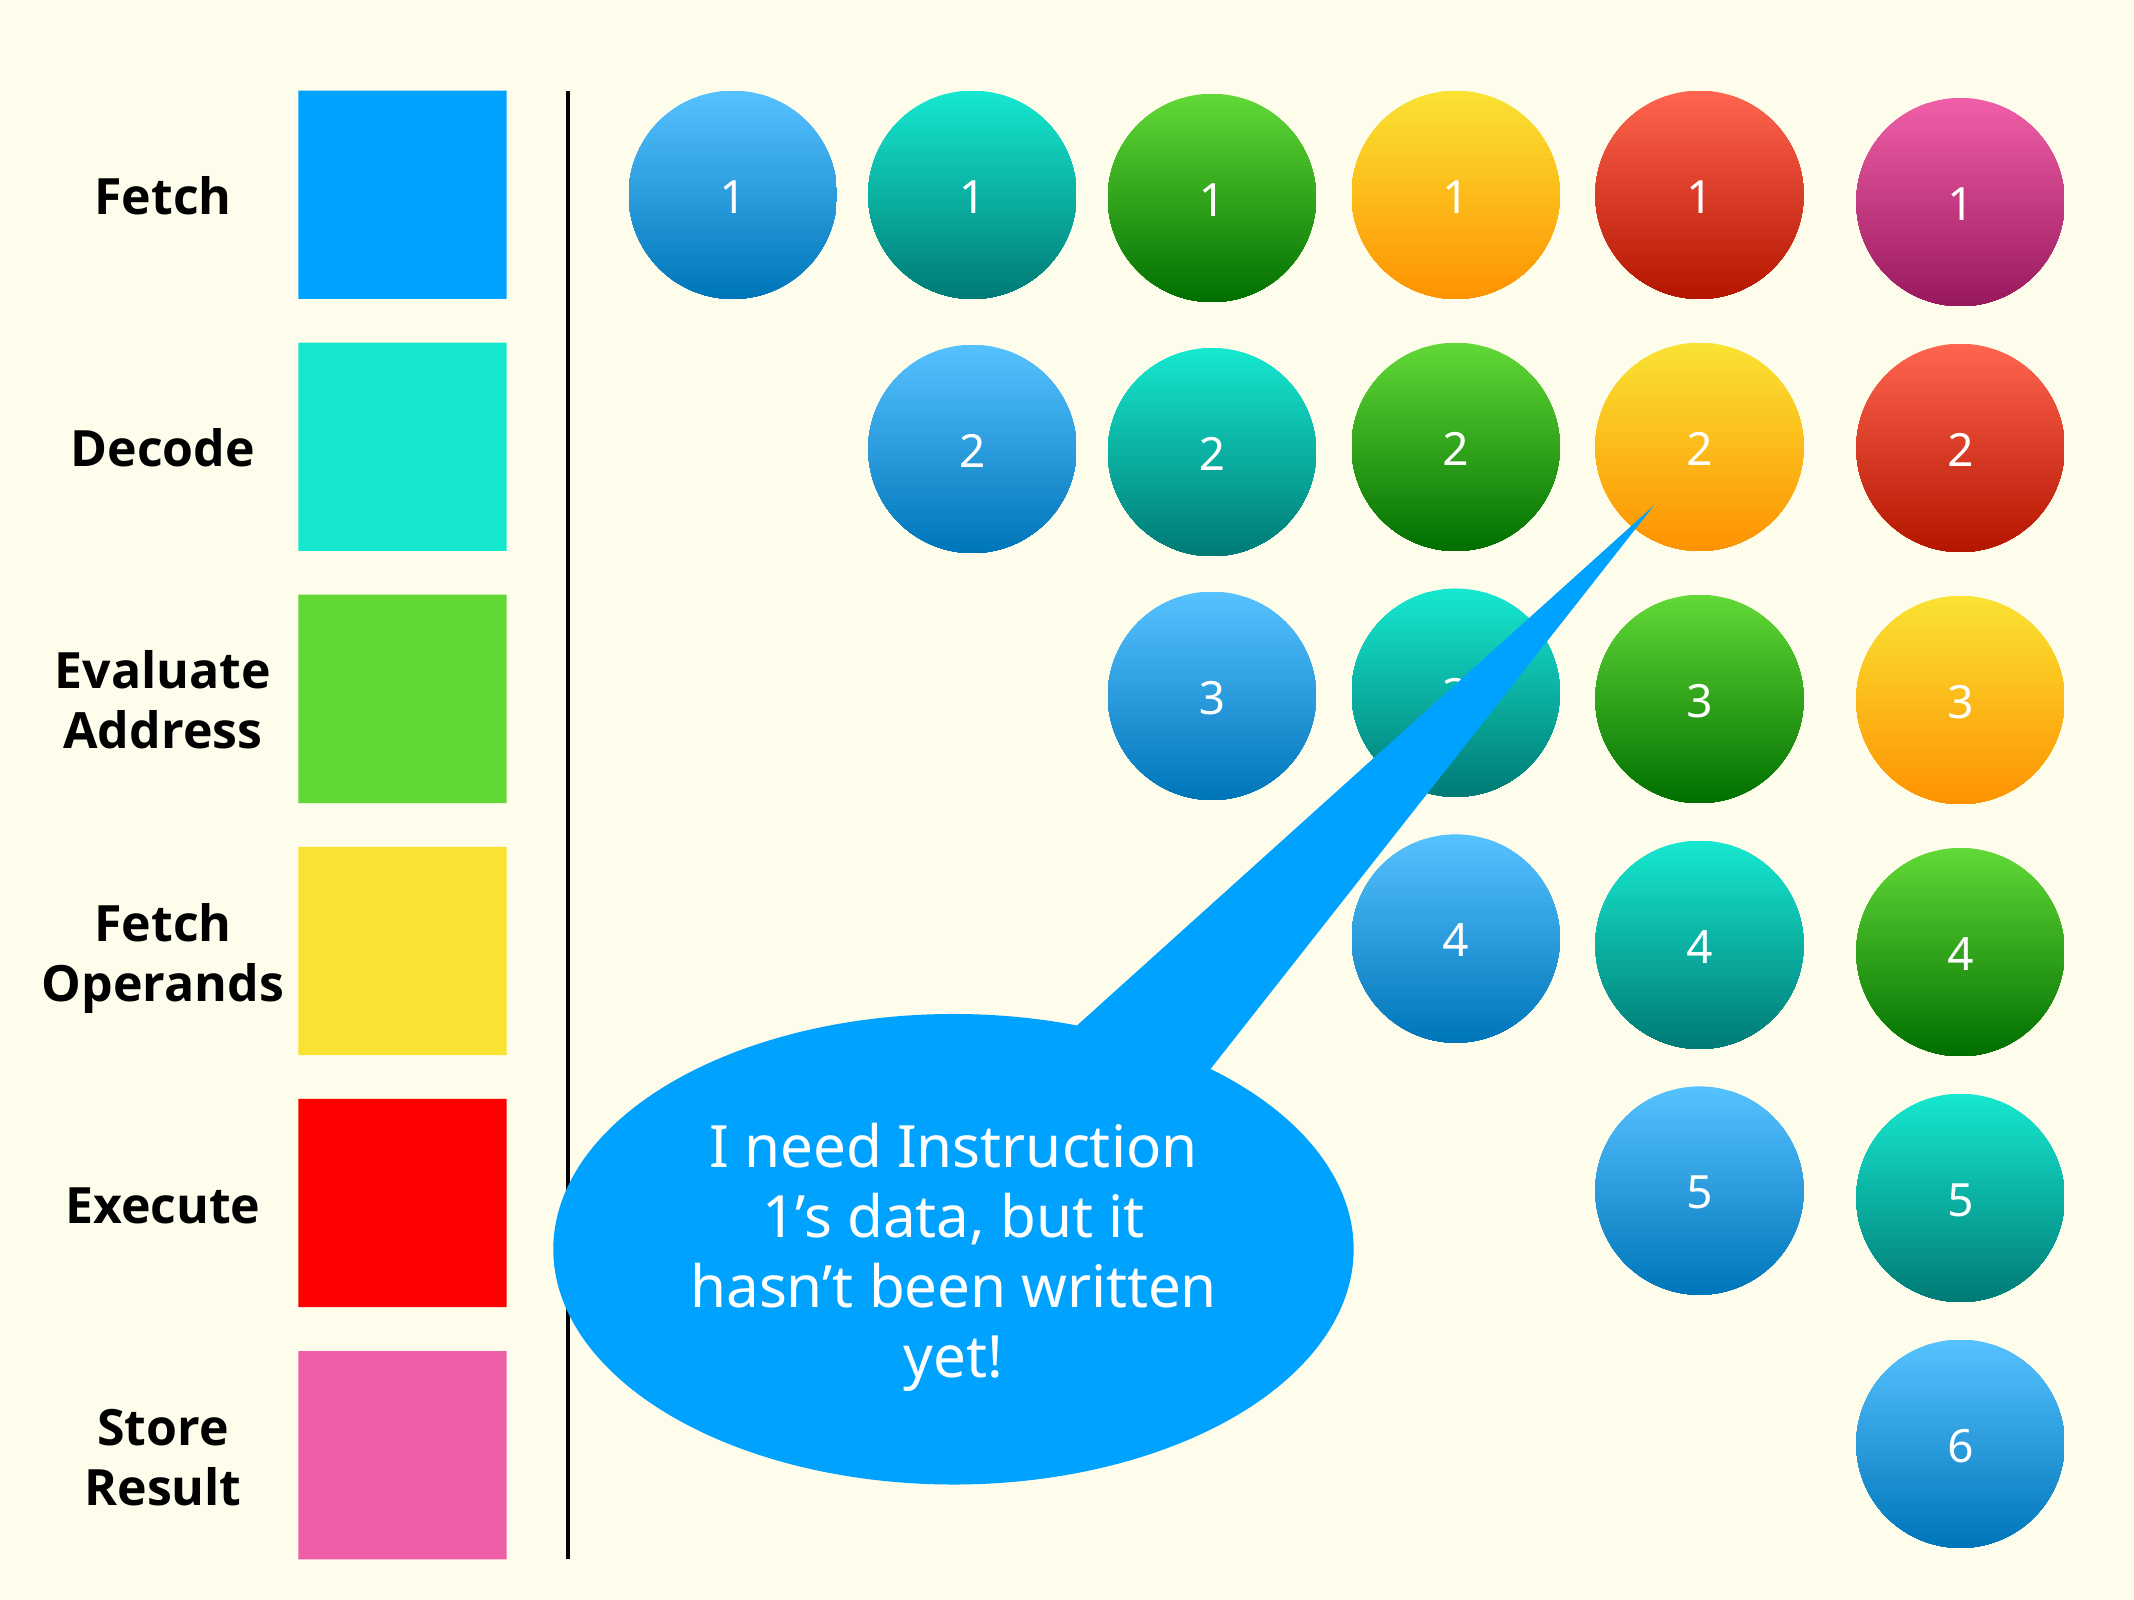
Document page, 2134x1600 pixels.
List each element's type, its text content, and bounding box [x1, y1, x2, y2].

text_box 2 [1107, 347, 1317, 557]
text_box 2 [1856, 343, 2065, 553]
text_box 4 [1595, 840, 1804, 1049]
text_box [36, 90, 568, 1560]
text_box 3 [1107, 591, 1317, 800]
text_box 6 [1856, 1339, 2065, 1548]
text_box 3 [1595, 594, 1804, 804]
text_box I need Instruction 1’s data, but it hasn’t been written yet! [568, 505, 1654, 1485]
text_box 2 [1351, 342, 1560, 551]
text_box 5 [1856, 1093, 2065, 1303]
text_box 1 [1856, 97, 2065, 307]
text_box 2 [868, 344, 1077, 554]
text_box 1 [868, 90, 1077, 299]
text_box 3 [1856, 595, 2065, 805]
text_box 4 [1351, 834, 1560, 1043]
text_box 2 [1595, 342, 1804, 551]
text_box 4 [1856, 847, 2065, 1057]
text_box 1 [628, 90, 837, 299]
text_box 3 [1351, 588, 1529, 757]
text_box 1 [1351, 90, 1560, 299]
text_box 1 [1107, 93, 1317, 303]
text_box 3 [1428, 642, 1560, 797]
text_box 1 [1595, 90, 1804, 299]
text_box 5 [1595, 1086, 1804, 1295]
